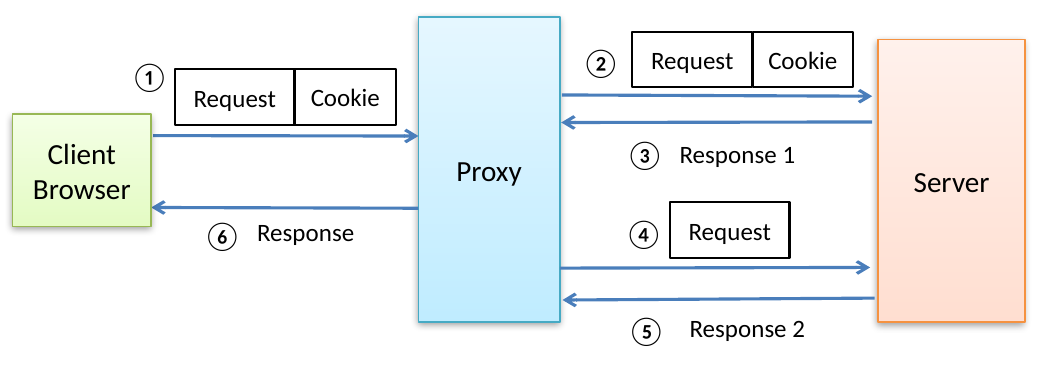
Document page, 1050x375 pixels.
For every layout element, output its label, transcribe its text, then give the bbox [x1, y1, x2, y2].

text_box ⑥ [188, 218, 257, 260]
text_box ③ [610, 132, 680, 179]
text_box Request [668, 200, 792, 260]
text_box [562, 297, 875, 301]
text_box Response 1 [664, 132, 811, 176]
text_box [632, 31, 854, 88]
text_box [174, 68, 396, 126]
text_box Proxy [418, 16, 561, 323]
text_box ④ [609, 208, 668, 258]
text_box ⑤ [612, 308, 681, 355]
text_box ② [566, 36, 627, 87]
text_box Server [877, 39, 1026, 323]
text_box Client Browser [12, 113, 152, 227]
text_box Response [242, 218, 370, 254]
text_box ① [115, 50, 185, 101]
text_box Response 2 [674, 308, 821, 351]
